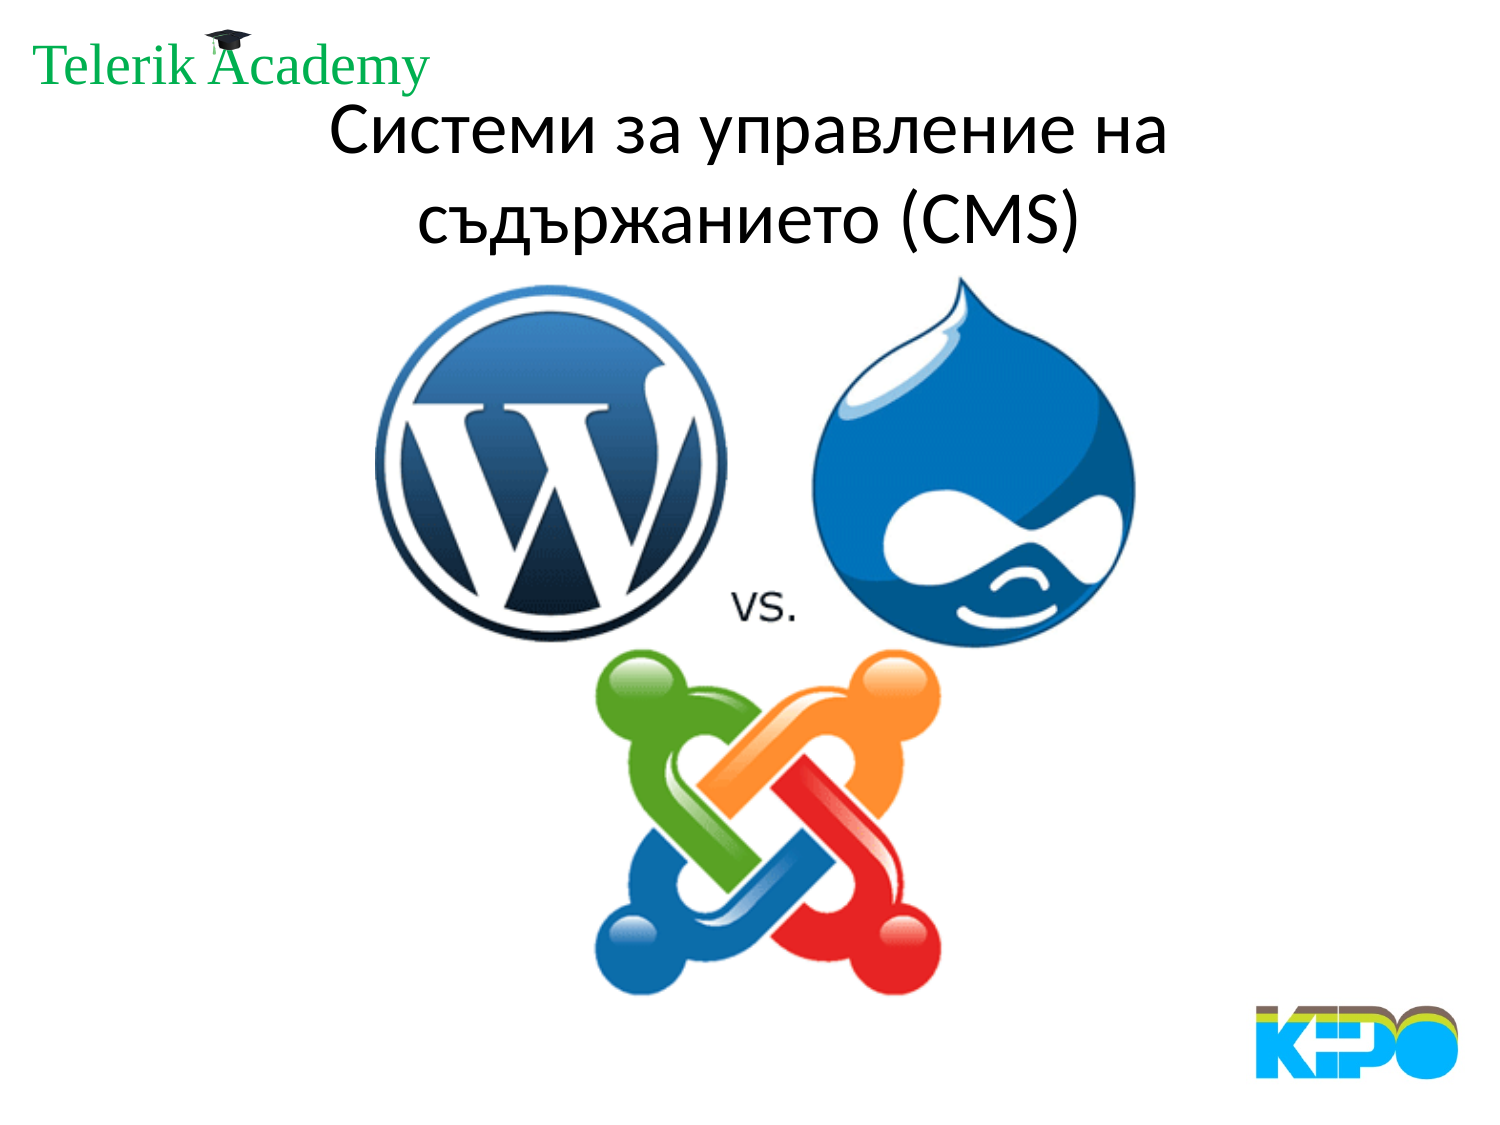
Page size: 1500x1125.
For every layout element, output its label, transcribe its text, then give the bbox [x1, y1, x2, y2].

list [374, 274, 1138, 1031]
title Системи за управление на съдържанието (CMS) [75, 75, 1425, 263]
picture [204, 17, 252, 66]
picture [1246, 964, 1467, 1120]
